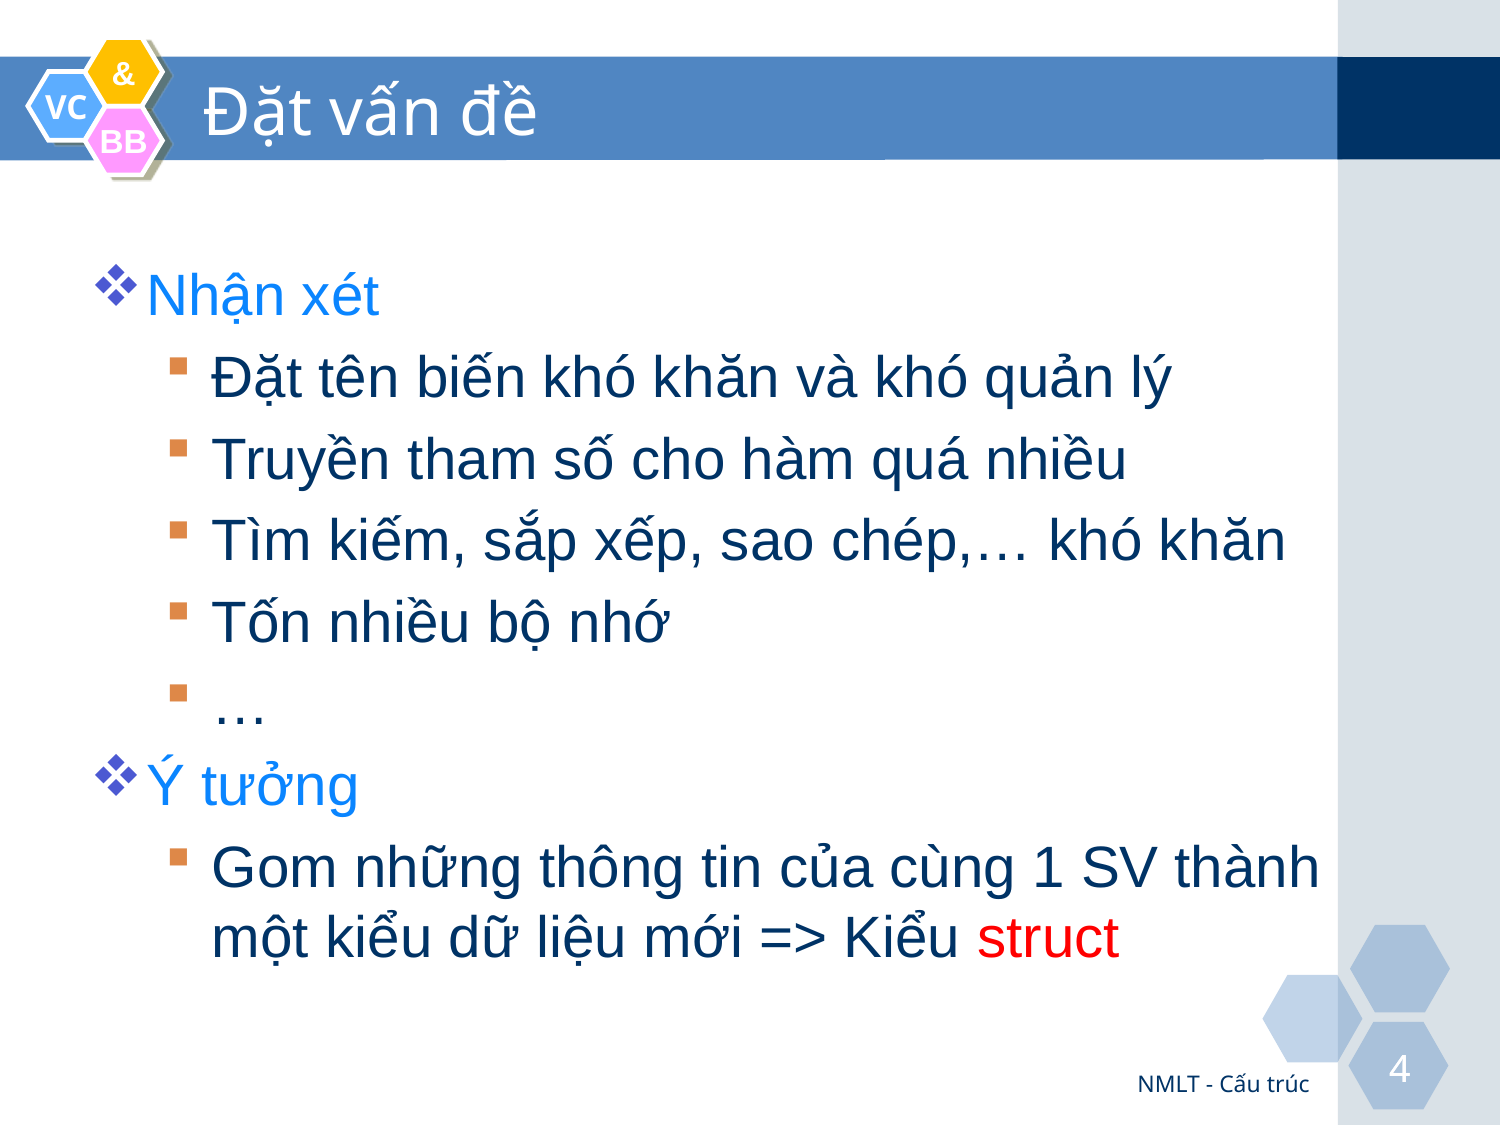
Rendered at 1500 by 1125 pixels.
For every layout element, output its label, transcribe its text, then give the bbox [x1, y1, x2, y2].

list Nhận xét Đặt tên biến khó khăn và khó quản lý Truyền tham số cho hàm quá nhiều Tìm kiếm, sắp xếp, sao chép,… khó khăn Tốn nhiều bộ nhớ … Ý tưởng Gom những thông tin của cùng 1 SV thành một kiểu dữ liệu mới => Kiểu struct [74, 249, 1426, 1038]
footer NMLT - Cấu trúc [849, 1062, 1326, 1101]
title Đặt vấn đề [187, 62, 1288, 156]
